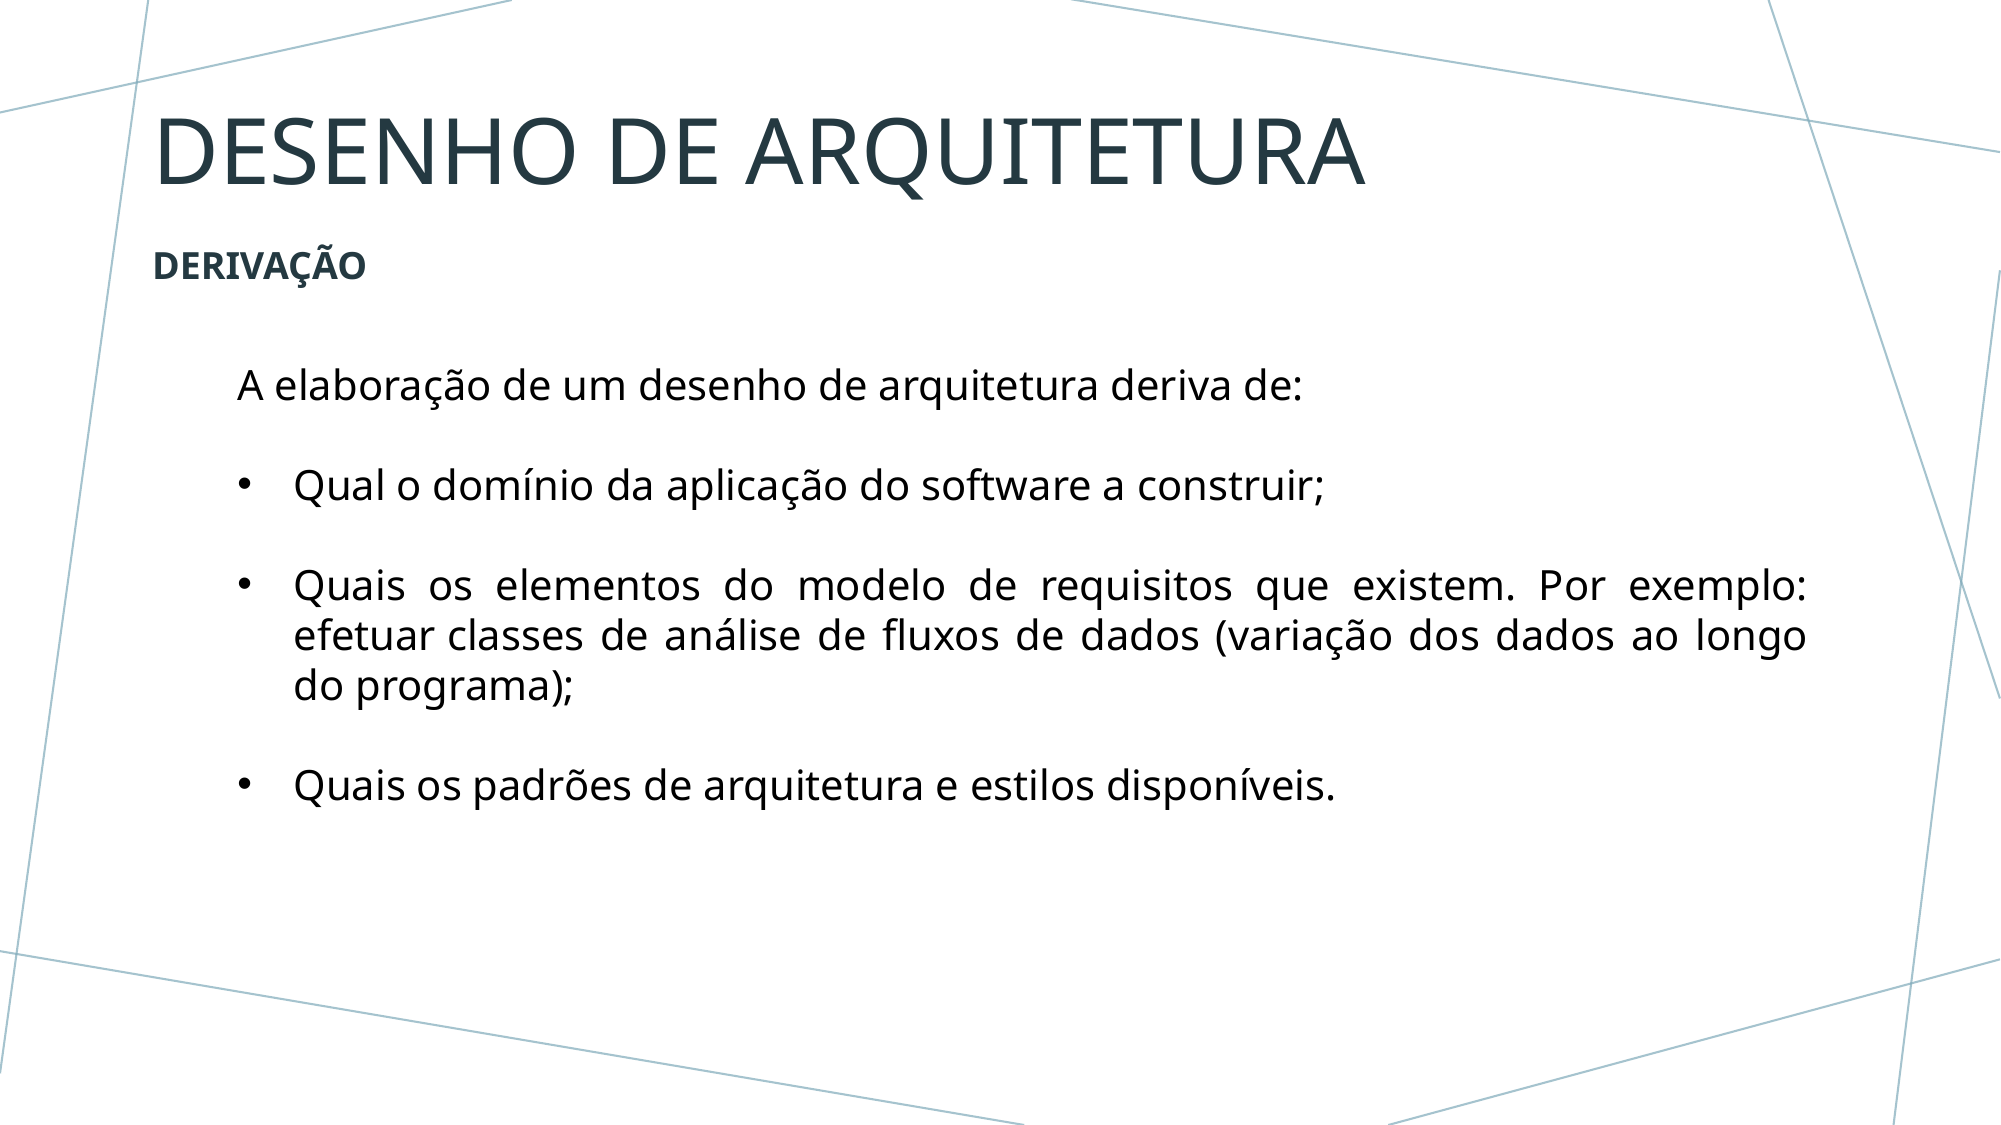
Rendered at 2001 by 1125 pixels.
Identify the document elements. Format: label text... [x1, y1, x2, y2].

text_box Derivação [137, 154, 1910, 382]
title Desenho de arquitetura [137, 41, 1910, 154]
text_box A elaboração de um desenho de arquitetura deriva de: Qual o domínio da aplicação do software a construir; Quais os elementos do modelo de requisitos que existem. Por exemplo: efetuar classes de análise de fluxos de dados (variação dos dados ao longo do programa); Quais os padrões de arquitetura e estilos disponíveis. [222, 351, 1824, 862]
